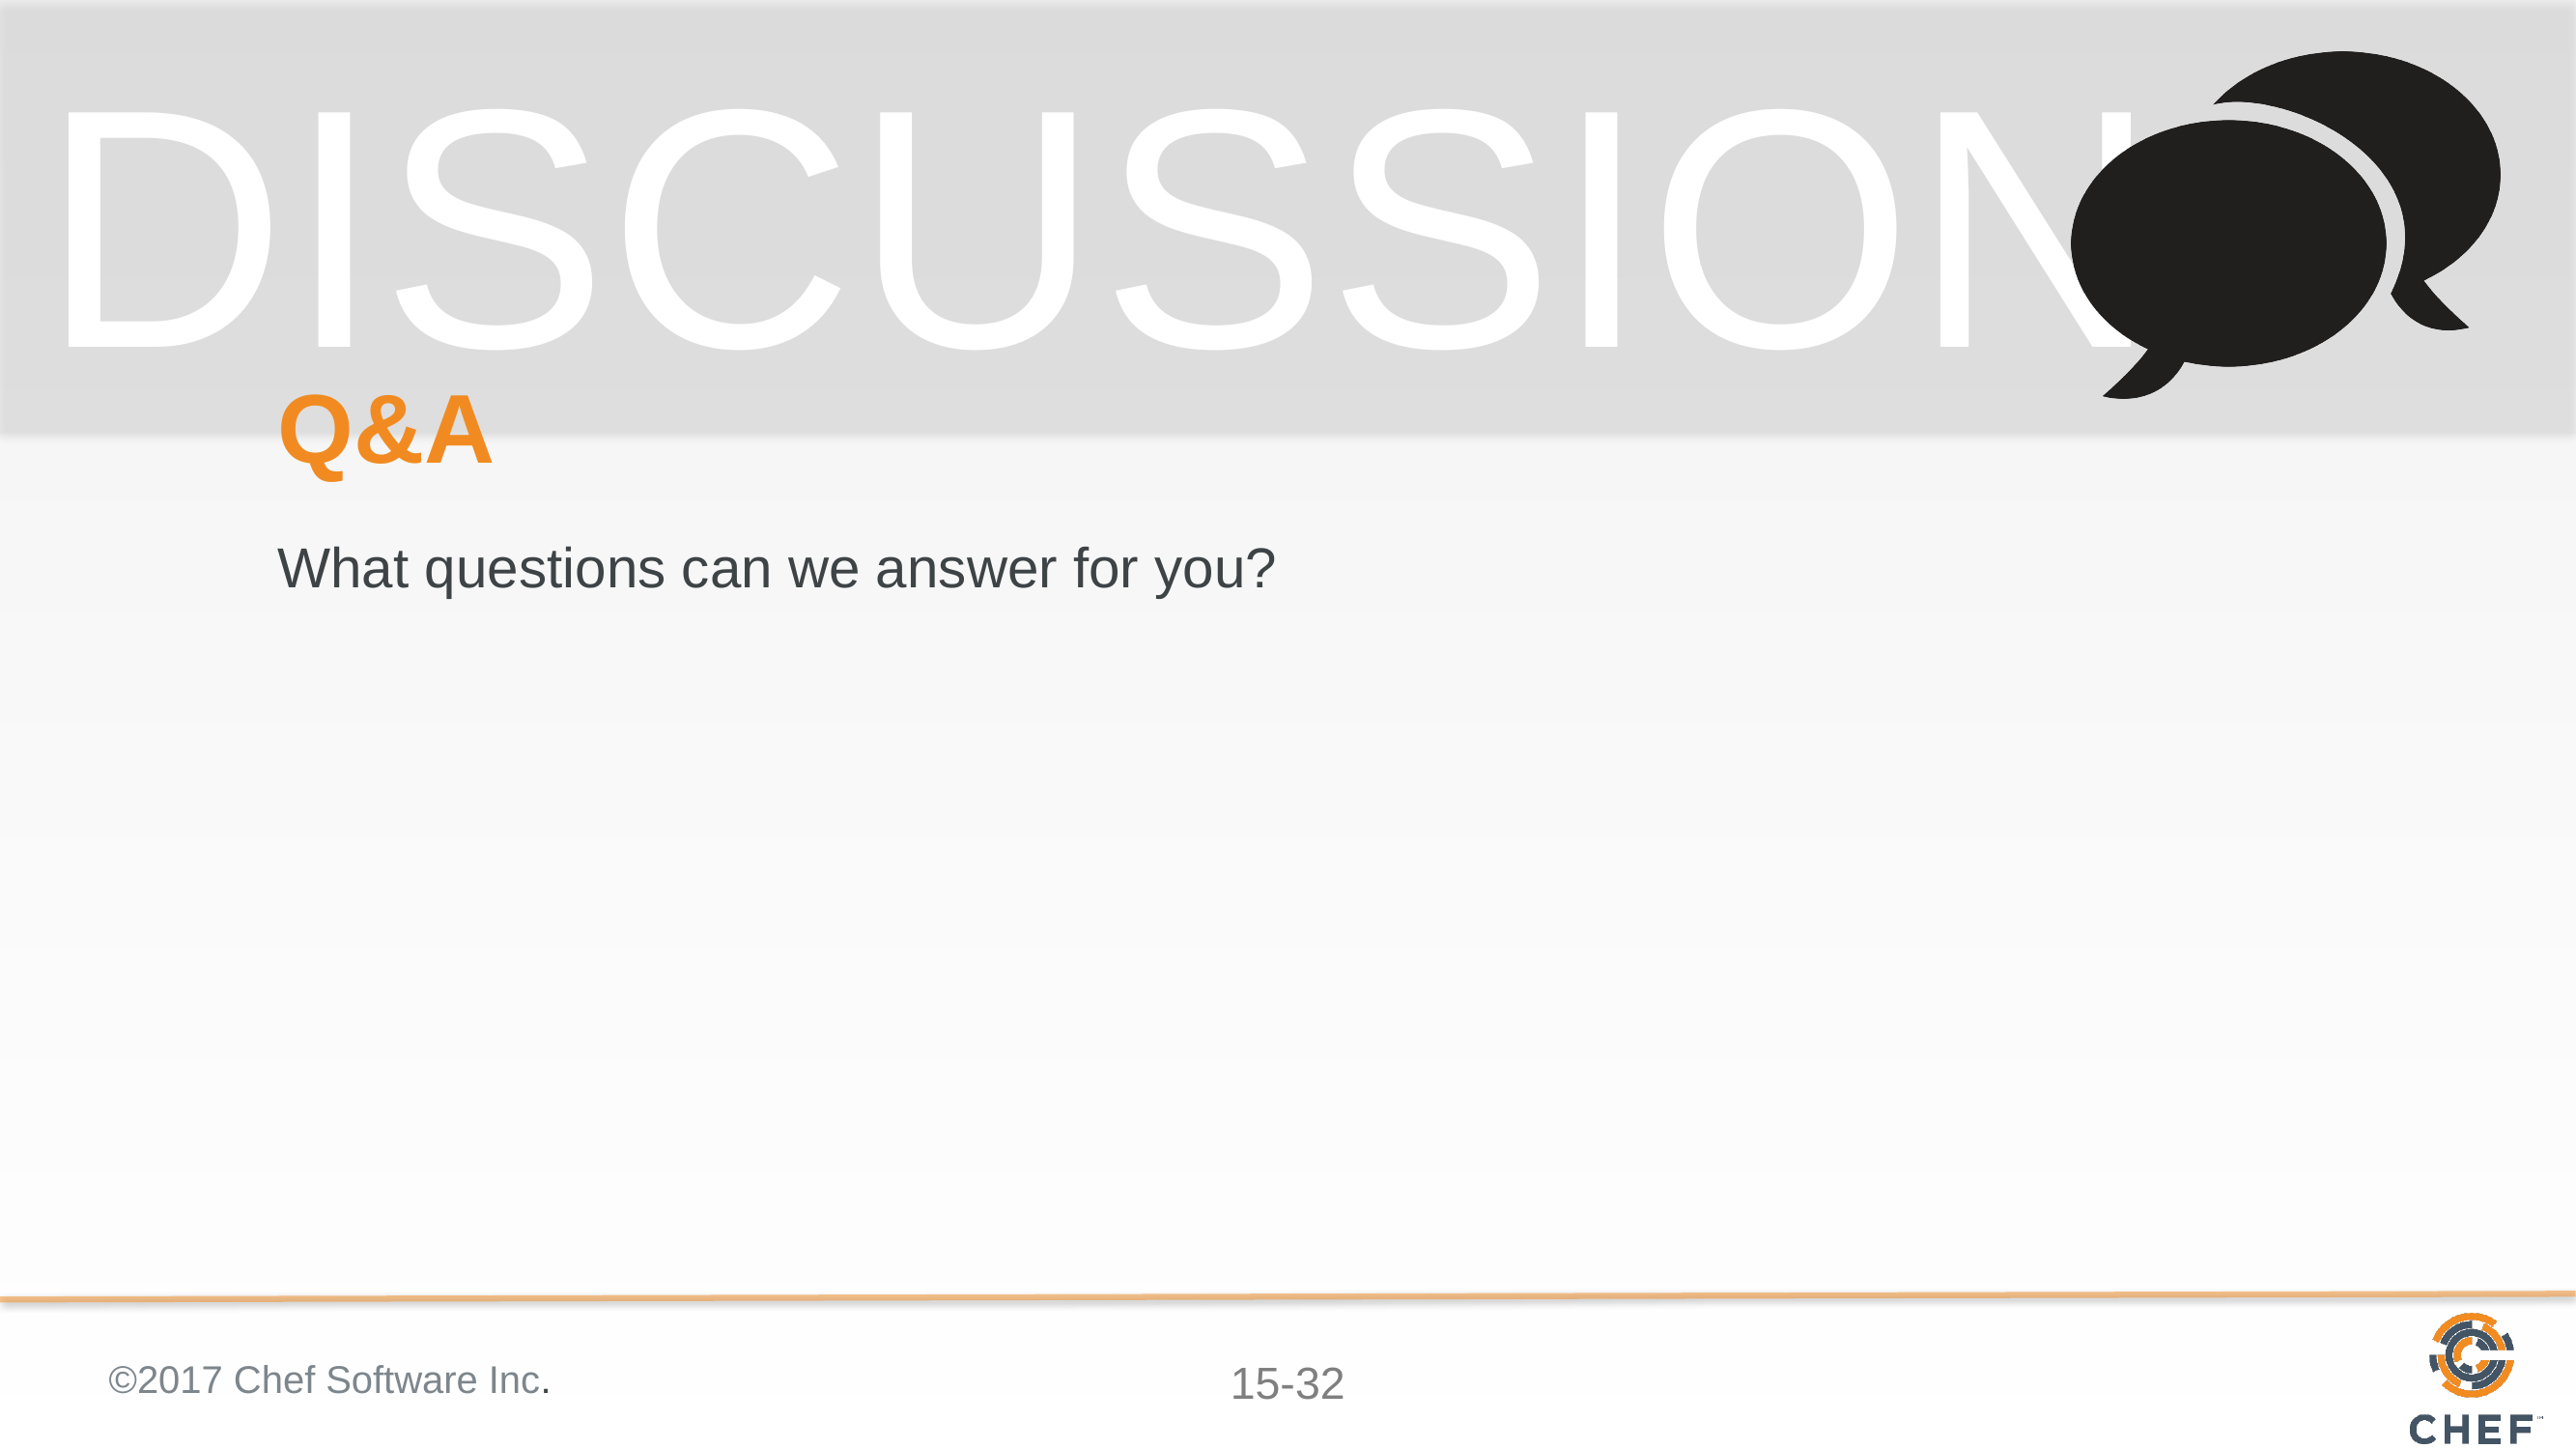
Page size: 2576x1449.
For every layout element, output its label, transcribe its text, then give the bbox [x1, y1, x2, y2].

title Q&A [263, 363, 2218, 499]
picture [2399, 1297, 2551, 1449]
picture [2071, 51, 2517, 399]
subtitle What questions can we answer for you? [263, 516, 2218, 921]
